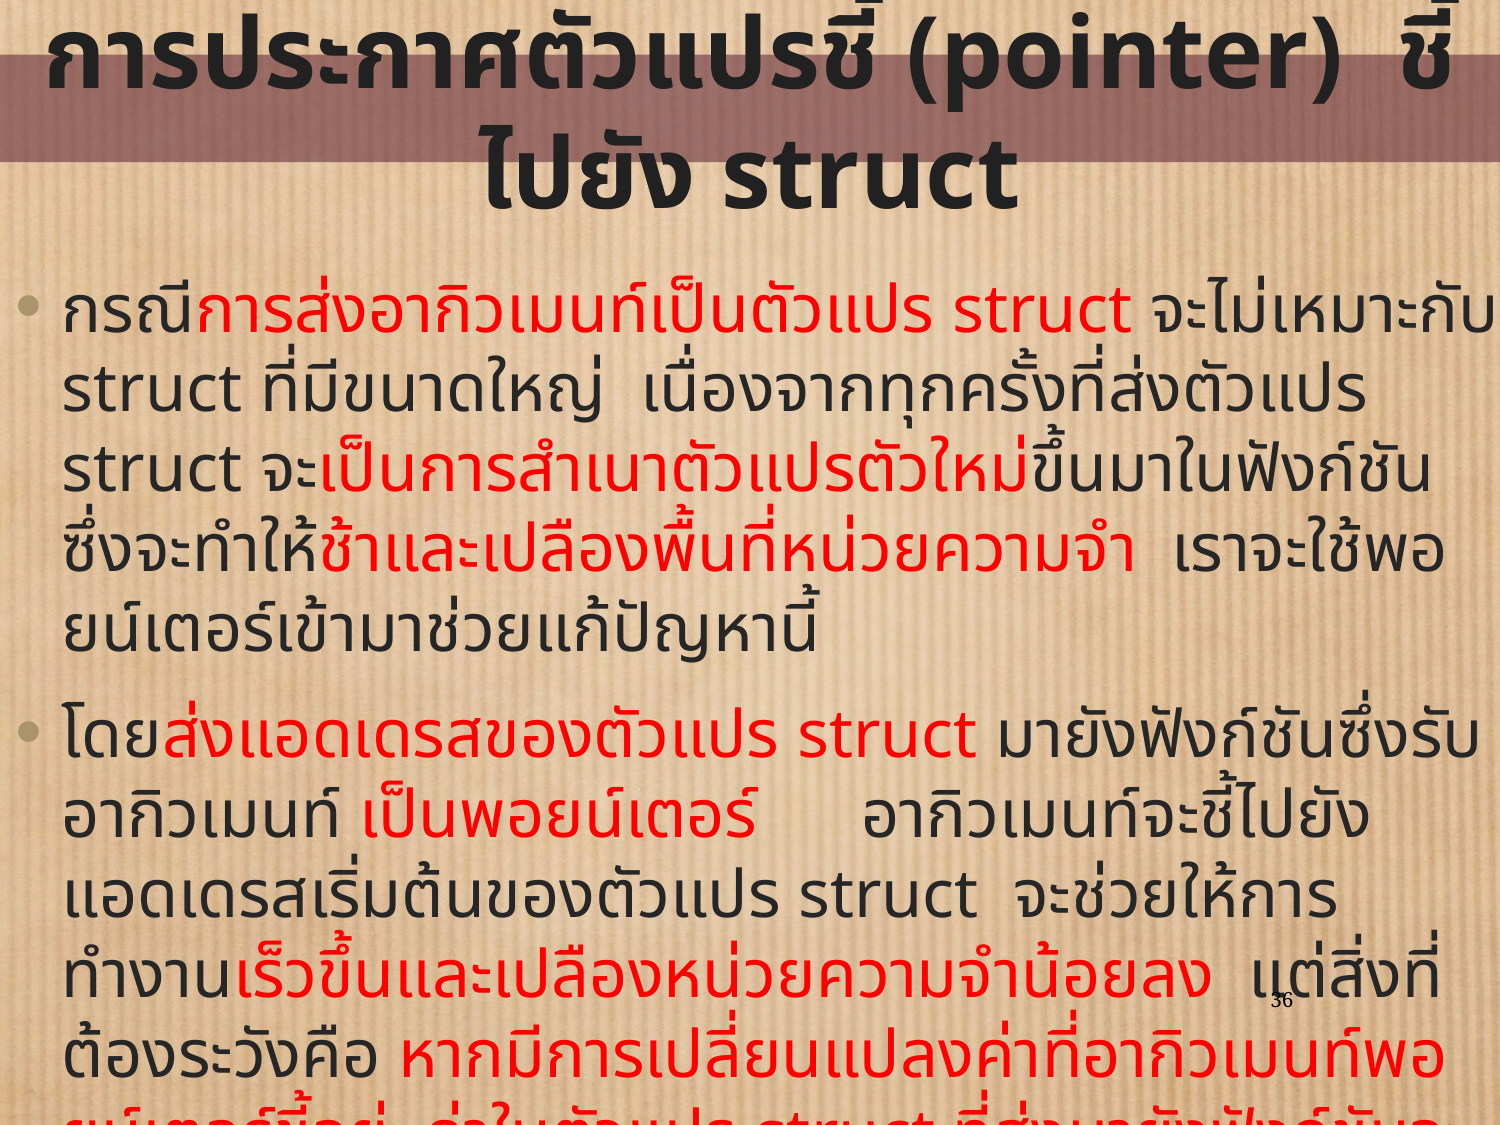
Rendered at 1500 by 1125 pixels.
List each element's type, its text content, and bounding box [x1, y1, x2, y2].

picture [0, 163, 1500, 257]
title การประกาศตัวแปรชี้ (pointer) ชี้ไปยัง struct [0, 54, 1500, 163]
list กรณีการส่งอากิวเมนท์เป็นตัวแปร struct จะไม่เหมาะกับ struct ที่มีขนาดใหญ่ เนื่องจากทุกครั้งที่ส่งตัวแปร struct จะเป็นการสำเนาตัวแปรตัวใหม่ขึ้นมาในฟังก์ชัน ซึ่งจะทำให้ช้าและเปลืองพื้นที่หน่วยความจำ เราจะใช้พอยน์เตอร์เข้ามาช่วยแก้ปัญหานี้ โดยส่งแอดเดรสของตัวแปร struct มายังฟังก์ชันซึ่งรับอากิวเมนท์ เป็นพอยน์เตอร์ อากิวเมนท์จะชี้ไปยังแอดเดรสเริ่มต้นของตัวแปร struct จะช่วยให้การทำงานเร็วขึ้นและเปลืองหน่วยความจำน้อยลง แต่สิ่งที่ต้องระวังคือ หากมีการเปลี่ยนแปลงค่าที่อากิวเมนท์พอยน์เตอร์ชี้อยู่ ค่าในตัวแปร struct ที่ส่งมายังฟังก์ชันจะเปลี่ยนตามโดยอัตโนมัติ [0, 257, 1500, 1125]
slide_number 36 [1243, 977, 1309, 1024]
picture [0, 0, 1500, 54]
